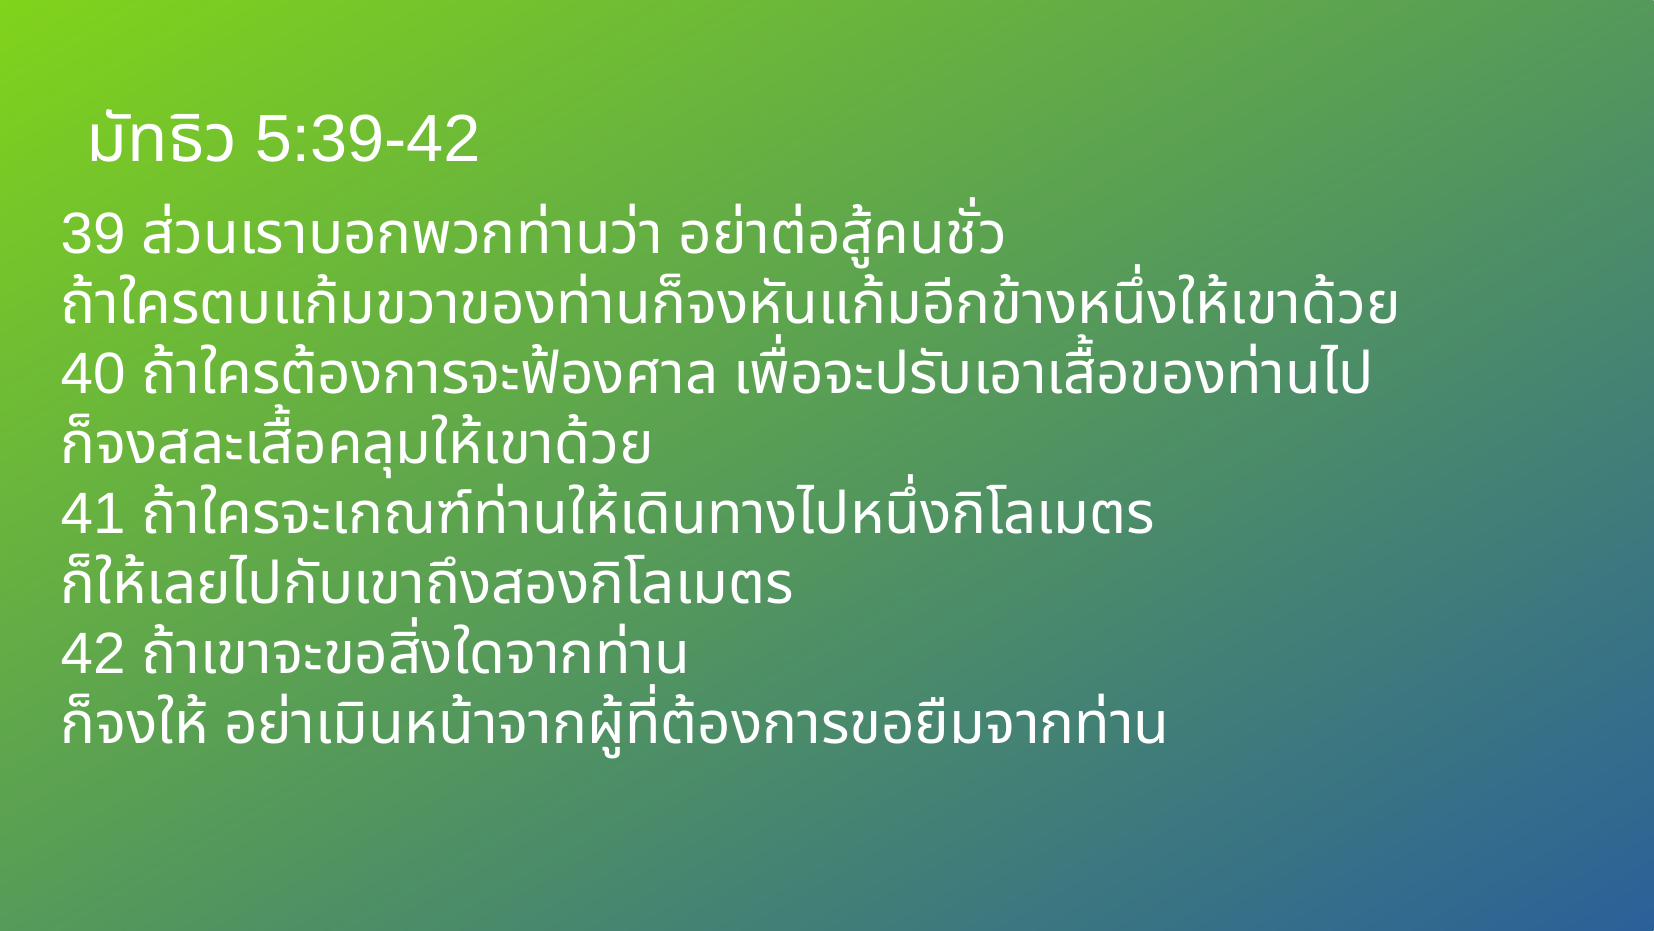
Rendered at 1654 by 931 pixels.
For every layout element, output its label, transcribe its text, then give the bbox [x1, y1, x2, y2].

text_box 39 ส่วนเราบอกพวกท่านว่า อย่าต่อสู้คนชั่ว ถ้าใครตบแก้มขวาของท่านก็จงหันแก้มอีกข้างหนึ่งให้เขาด้วย 40 ถ้าใครต้องการจะฟ้องศาล เพื่อจะปรับเอาเสื้อของท่านไป ก็จงสละเสื้อคลุมให้เขาด้วย 41 ถ้าใครจะเกณฑ์ท่านให้เดินทางไปหนึ่งกิโลเมตร ก็ให้เลยไปกับเขาถึงสองกิโลเมตร 42 ถ้าเขาจะขอสิ่งใดจากท่าน ก็จงให้ อย่าเมินหน้าจากผู้ที่ต้องการขอยืมจากท่าน [45, 187, 1616, 762]
subtitle มัทธิว 5:39-42 [86, 0, 1575, 187]
